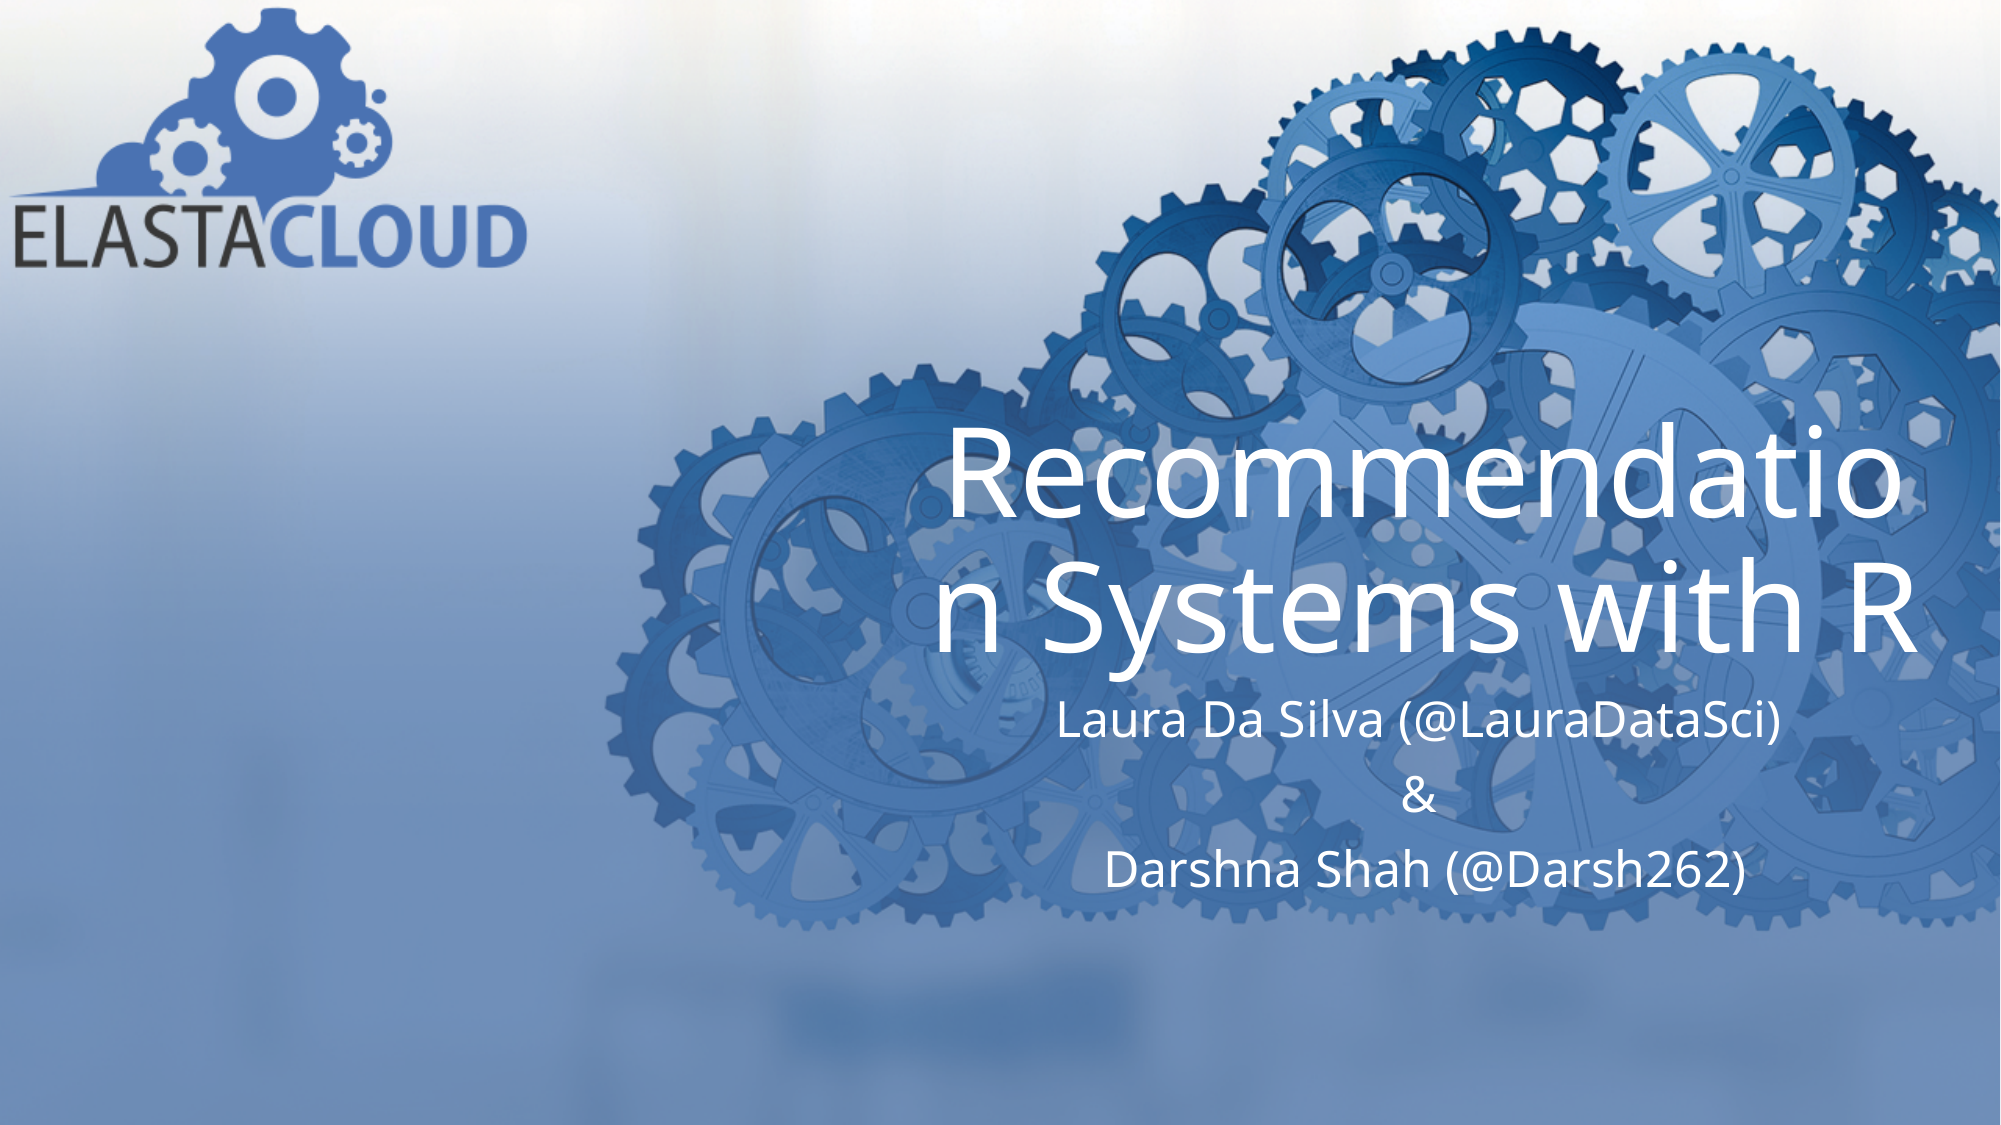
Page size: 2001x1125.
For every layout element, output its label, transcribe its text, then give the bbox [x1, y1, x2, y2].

title Recommendation Systems with R [891, 295, 1959, 688]
picture [0, 0, 2001, 1125]
subtitle Laura Da Silva (@LauraDataSci) & Darshna Shah (@Darsh262) [962, 687, 1888, 959]
